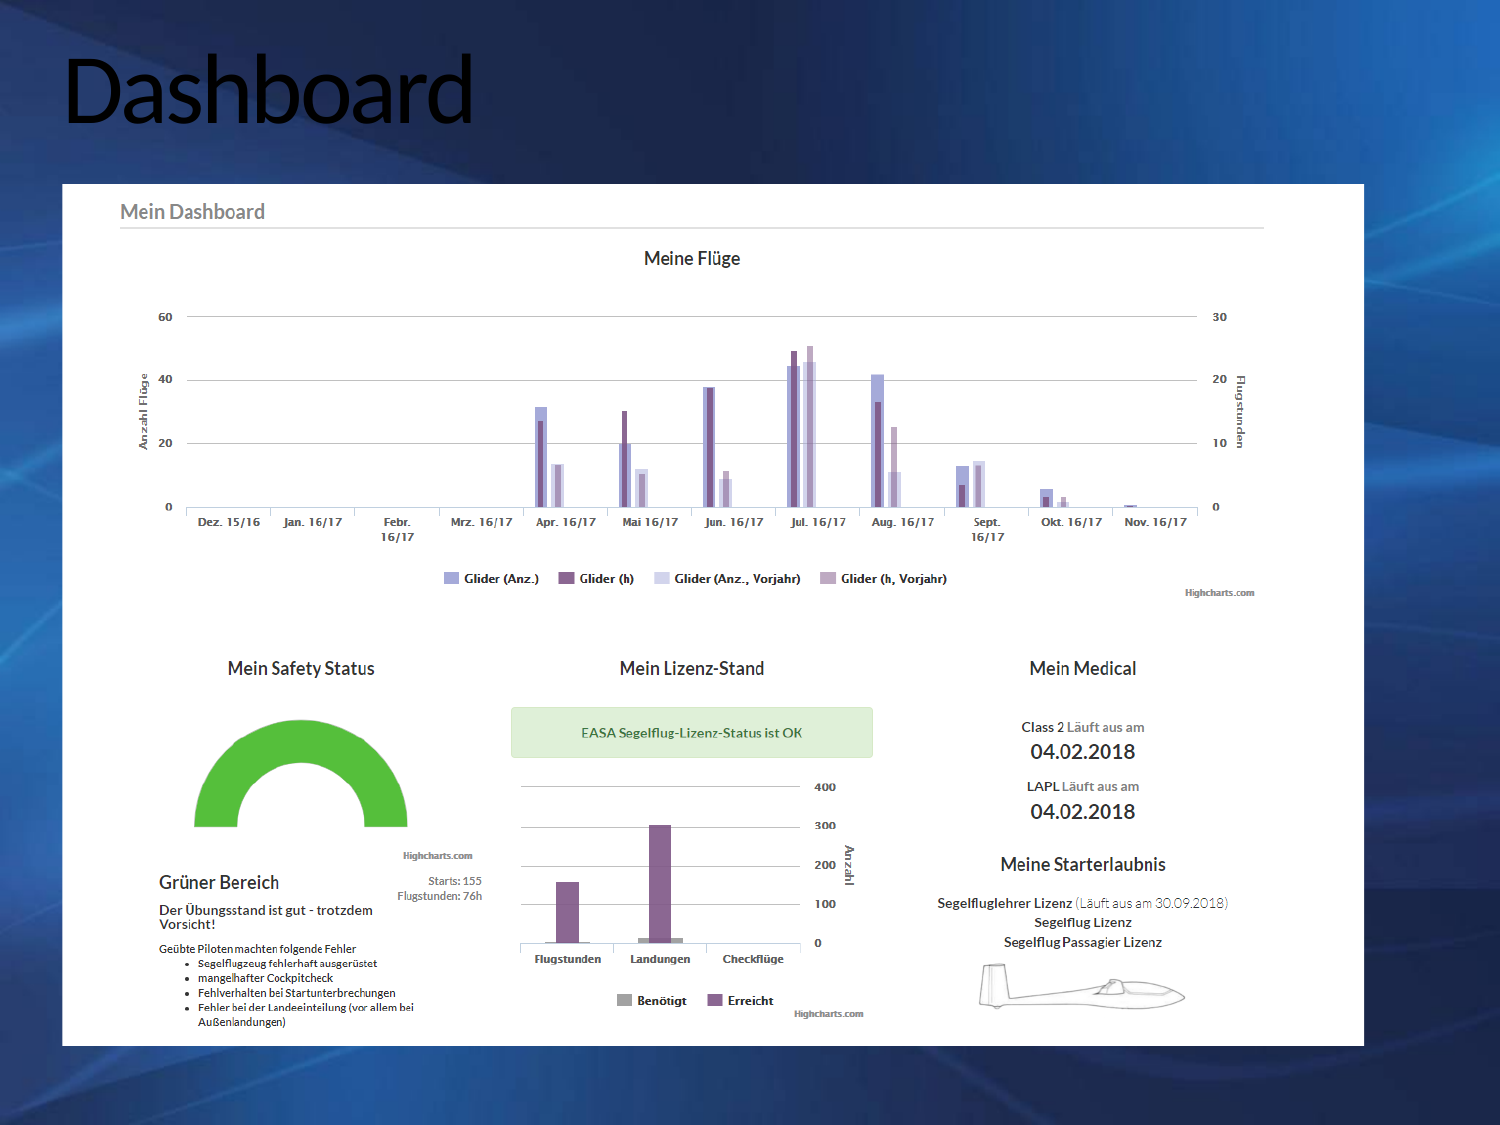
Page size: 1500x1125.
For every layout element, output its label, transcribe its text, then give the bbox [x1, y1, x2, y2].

picture [0, 0, 1500, 1125]
title Dashboard [62, 37, 1438, 147]
